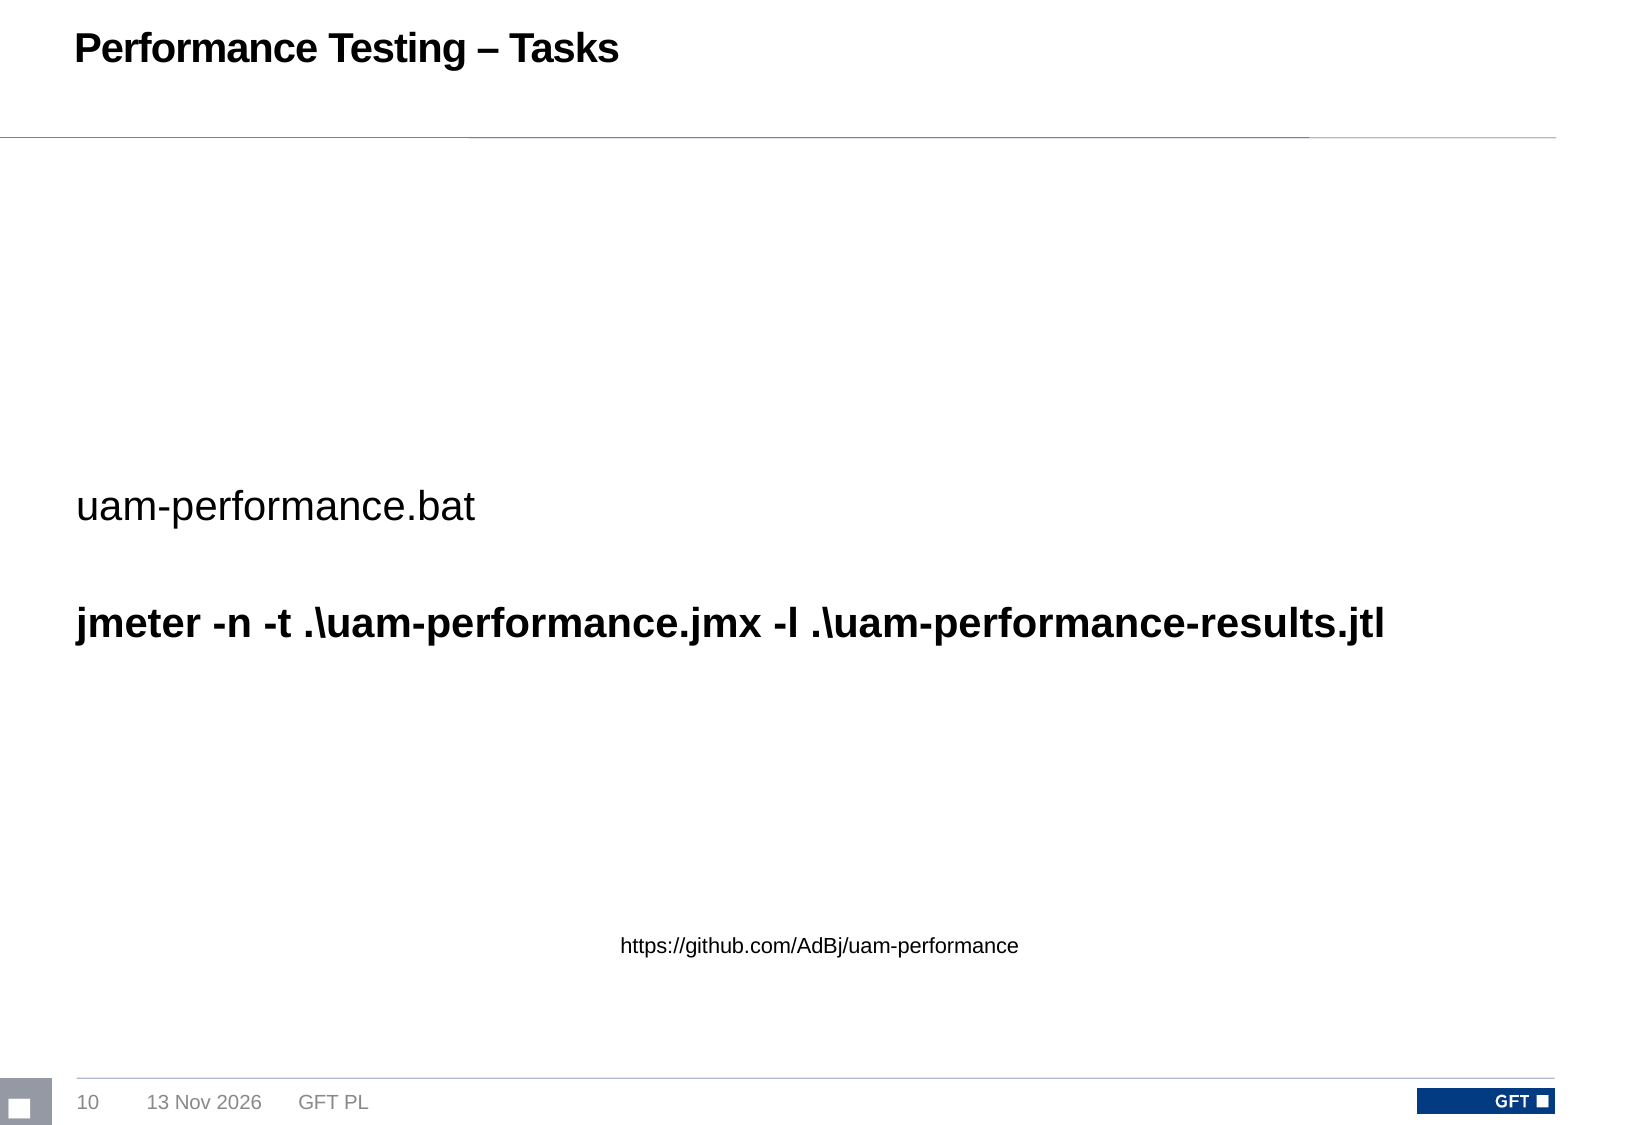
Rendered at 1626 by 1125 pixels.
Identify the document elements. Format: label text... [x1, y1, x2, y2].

title Performance Testing – Tasks [74, 26, 1564, 73]
list uam-performance.bat jmeter -n -t .\uam-performance.jmx -l .\uam-performance-results.jtl [75, 172, 1564, 903]
text_box https://github.com/AdBj/uam-performance [75, 923, 1564, 965]
picture [1417, 1088, 1555, 1114]
